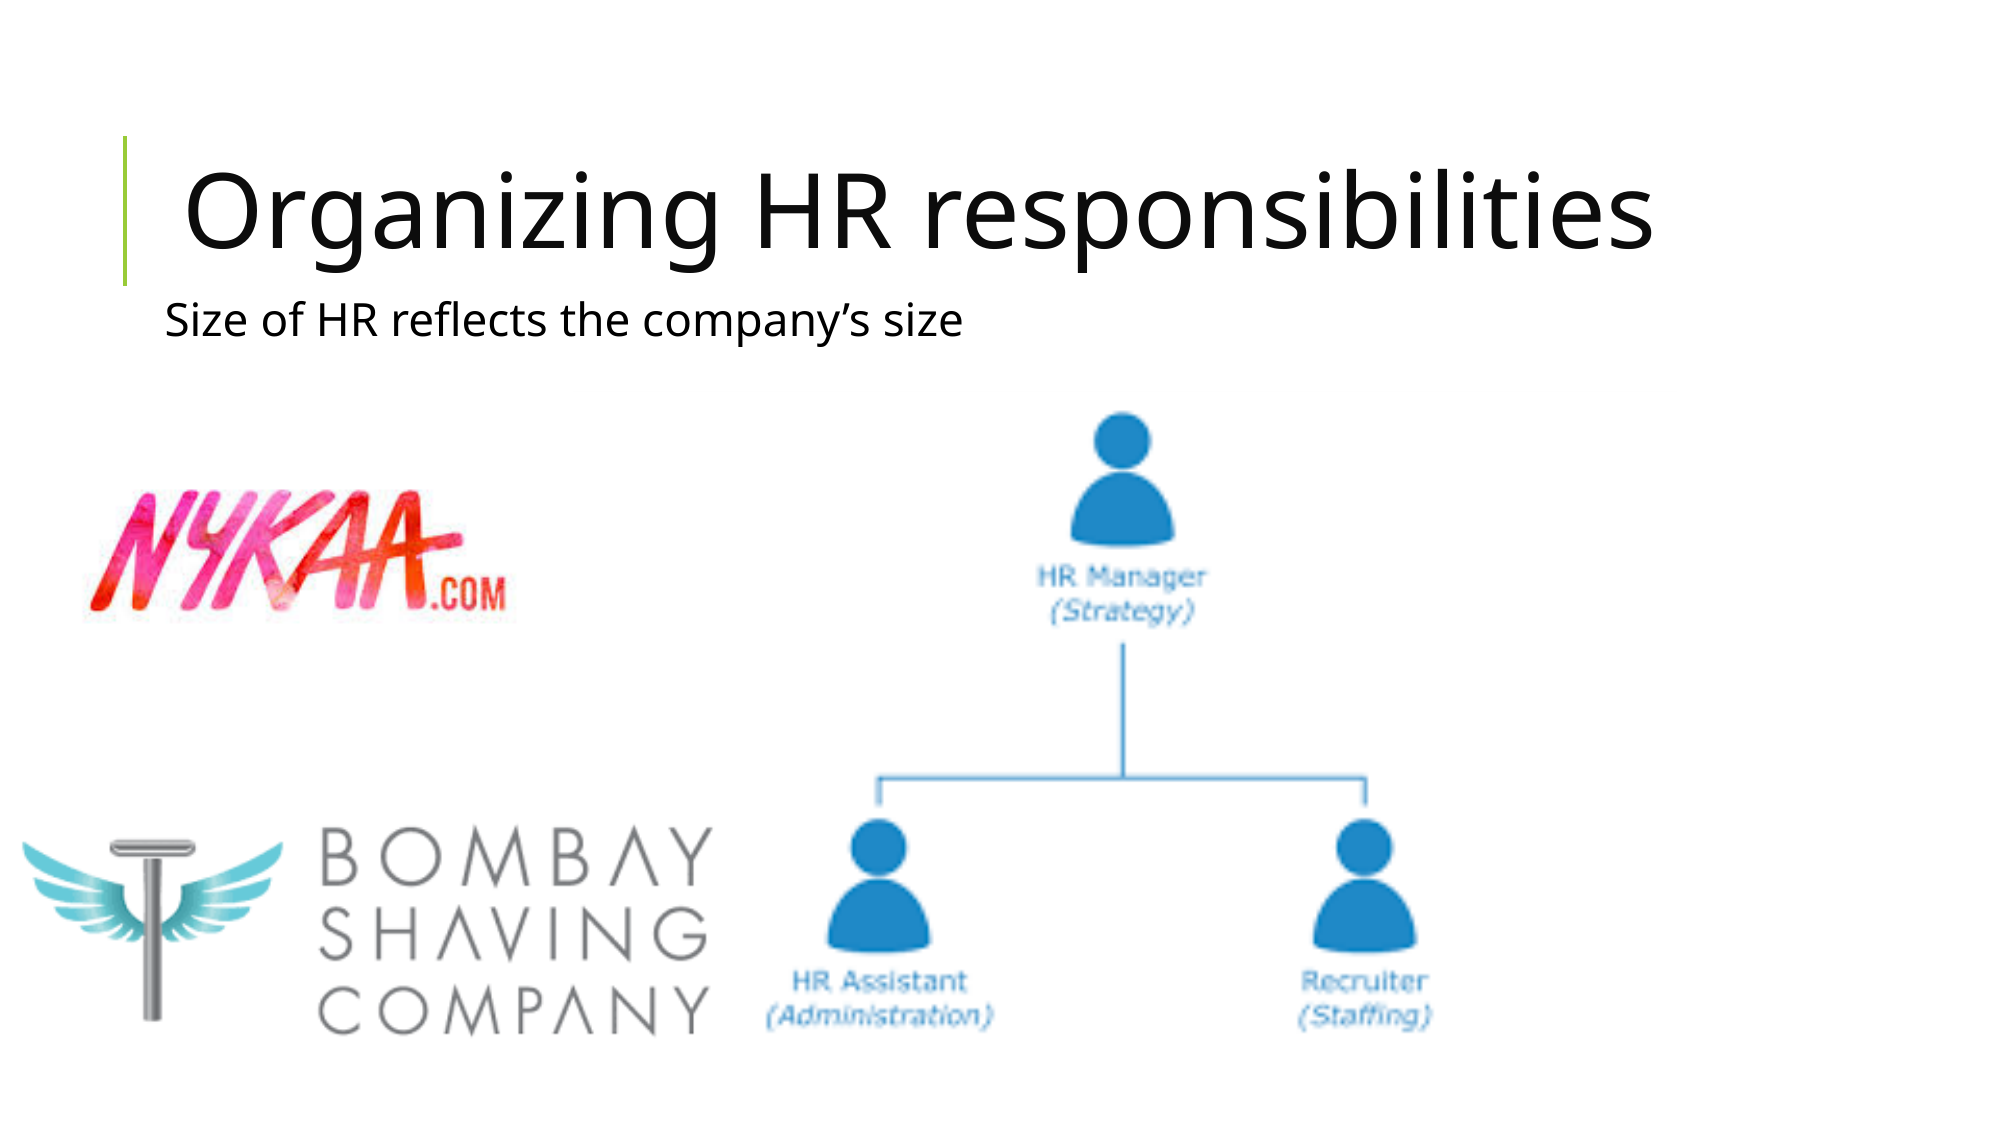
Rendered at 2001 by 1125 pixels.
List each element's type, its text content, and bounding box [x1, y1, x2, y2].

list Size of HR reflects the company’s size [82, 289, 1677, 390]
picture [0, 390, 1677, 1074]
title Organizing HR responsibilities [168, 96, 1763, 342]
